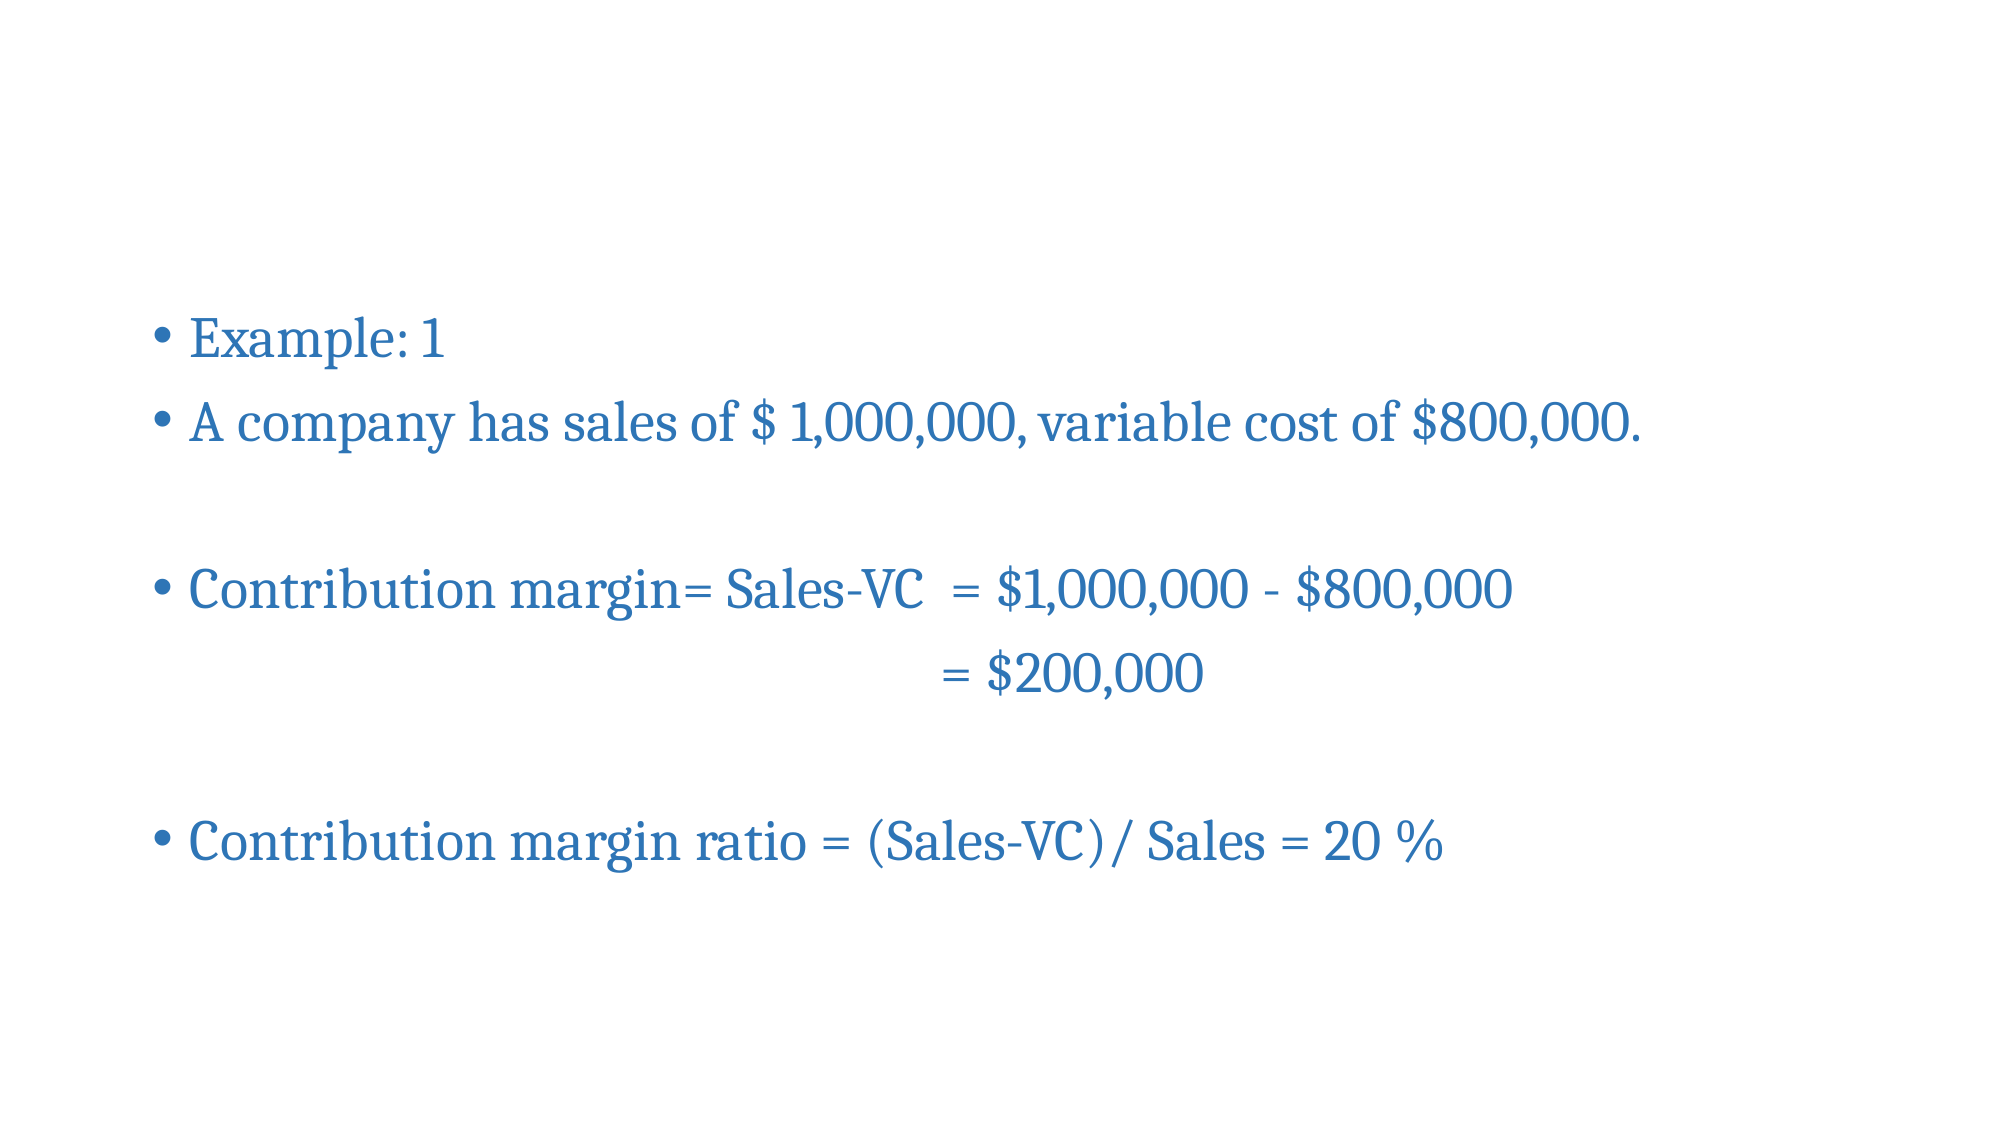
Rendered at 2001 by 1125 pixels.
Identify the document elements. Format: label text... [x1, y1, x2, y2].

list Example: 1 A company has sales of $ 1,000,000, variable cost of $800,000. Contribution margin= Sales-VC = $1,000,000 - $800,000 = $200,000 Contribution margin ratio = (Sales-VC)/ Sales = 20 % [137, 299, 1863, 1014]
